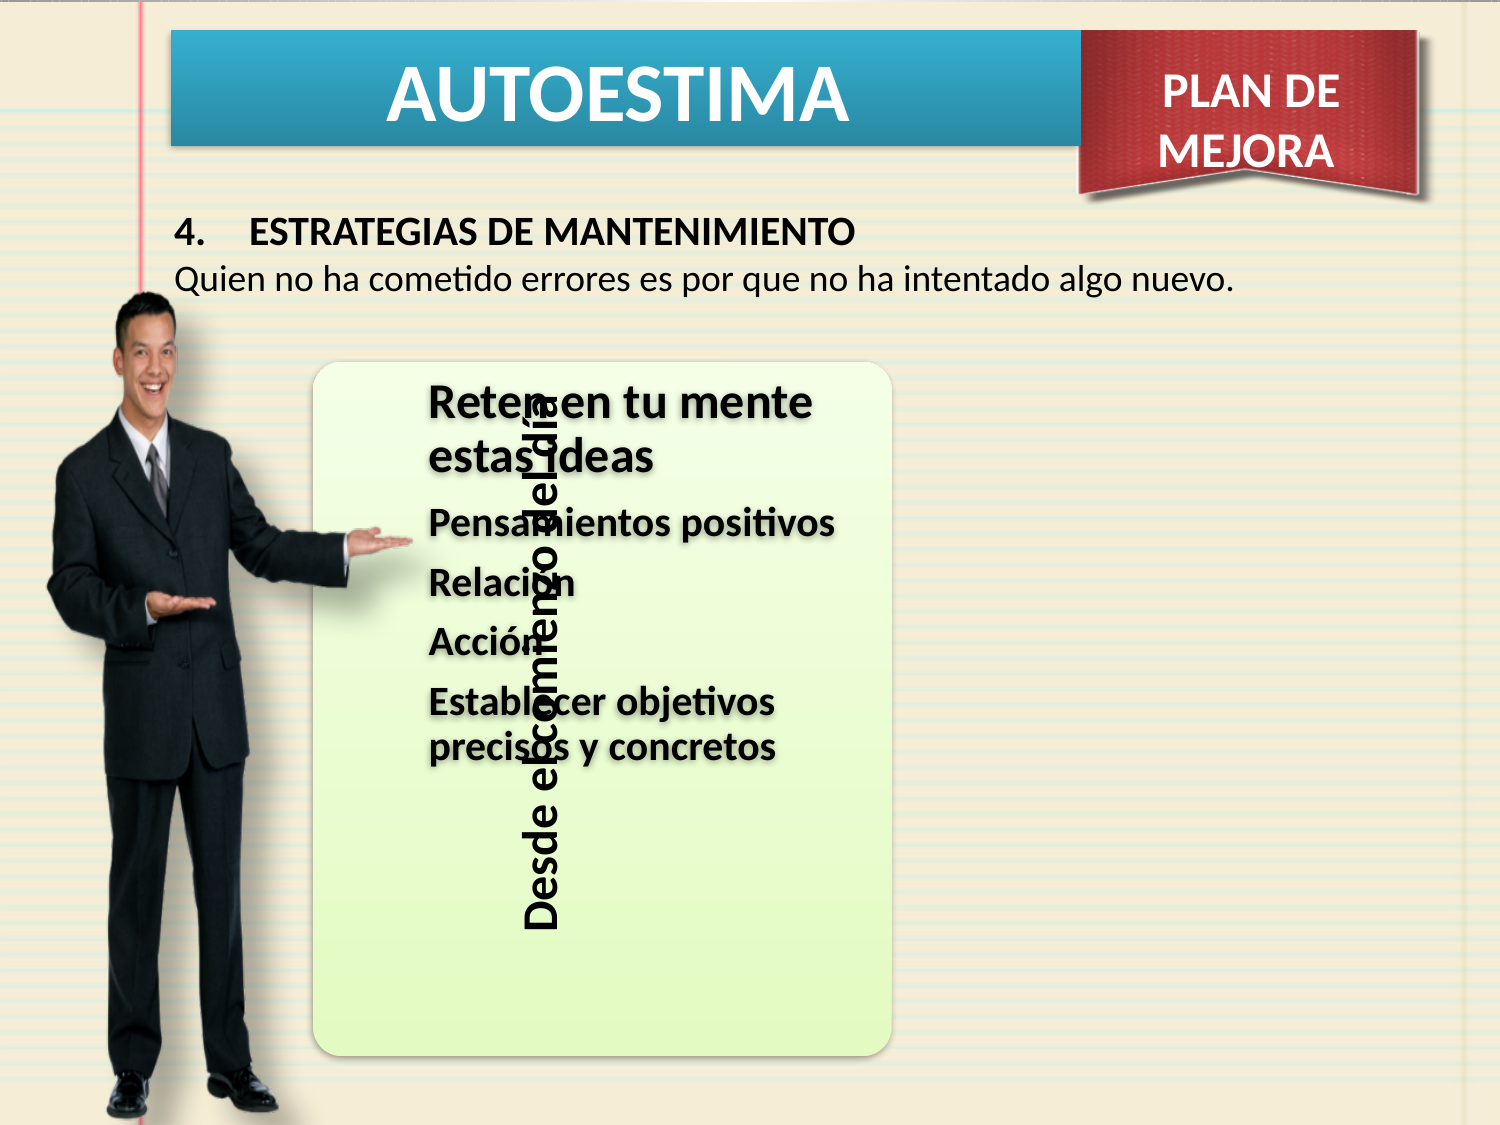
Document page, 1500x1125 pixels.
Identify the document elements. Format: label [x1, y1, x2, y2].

text_box [424, 314, 892, 1071]
picture [0, 2, 1500, 1125]
